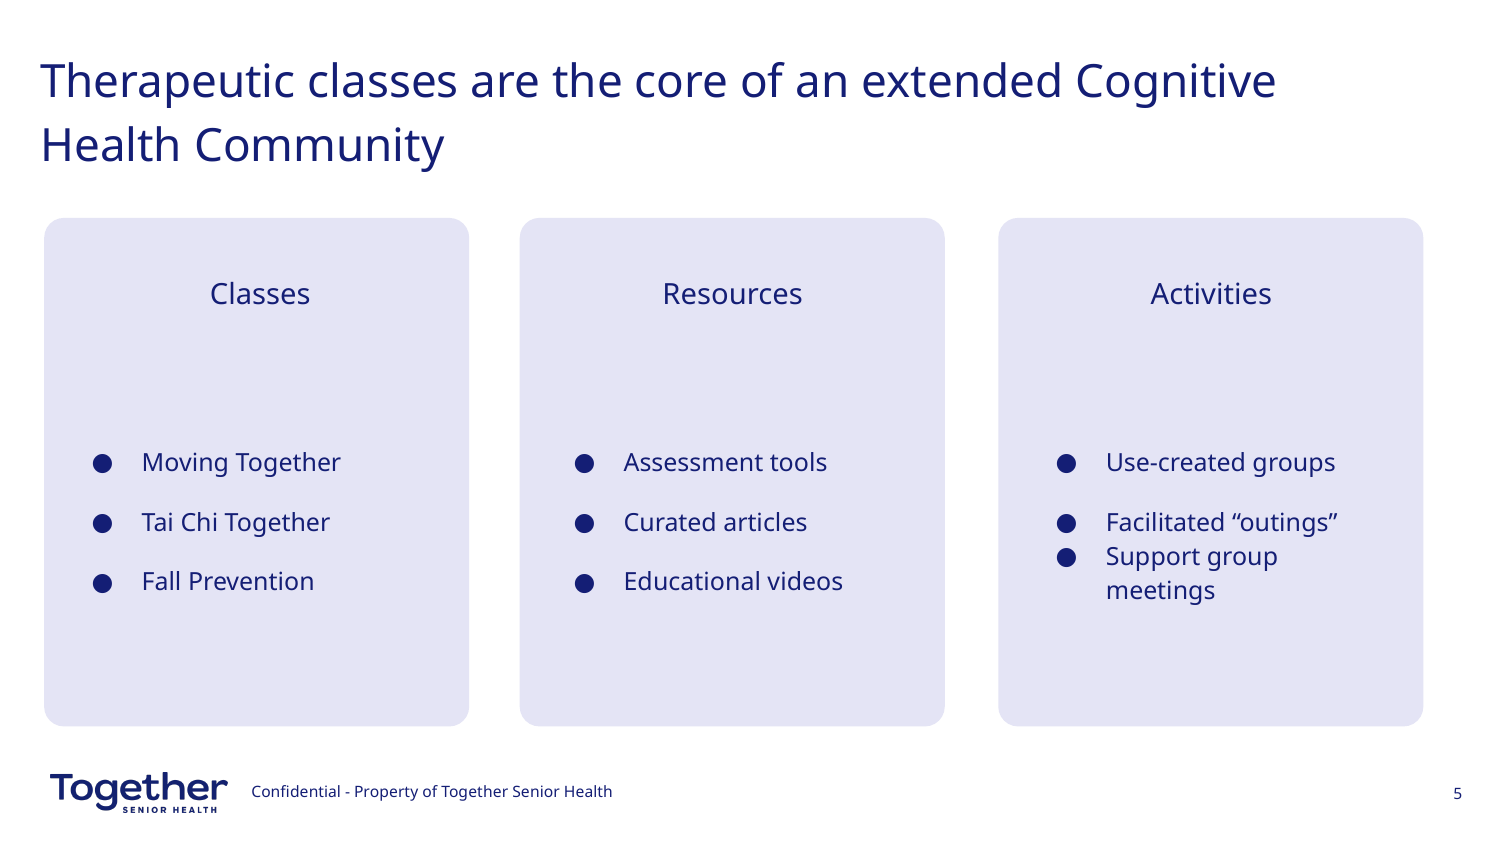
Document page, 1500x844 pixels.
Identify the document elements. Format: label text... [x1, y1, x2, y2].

picture [50, 772, 228, 813]
slide_number ‹#› [1387, 768, 1478, 834]
text_box [519, 217, 945, 727]
text_box Therapeutic classes are the core of an extended Cognitive Health Community [25, 28, 1300, 186]
text_box Assessment tools Curated articles Educational videos [533, 401, 898, 611]
text_box [44, 217, 470, 727]
text_box Confidential - Property of Together Senior Health [236, 768, 729, 812]
text_box Activities [1011, 259, 1411, 325]
text_box [998, 217, 1424, 727]
text_box Resources [533, 259, 933, 325]
text_box Use-created groups Facilitated “outings” Support group meetings [1015, 401, 1380, 620]
text_box Moving Together Tai Chi Together Fall Prevention [51, 401, 416, 611]
text_box Classes [60, 259, 460, 325]
